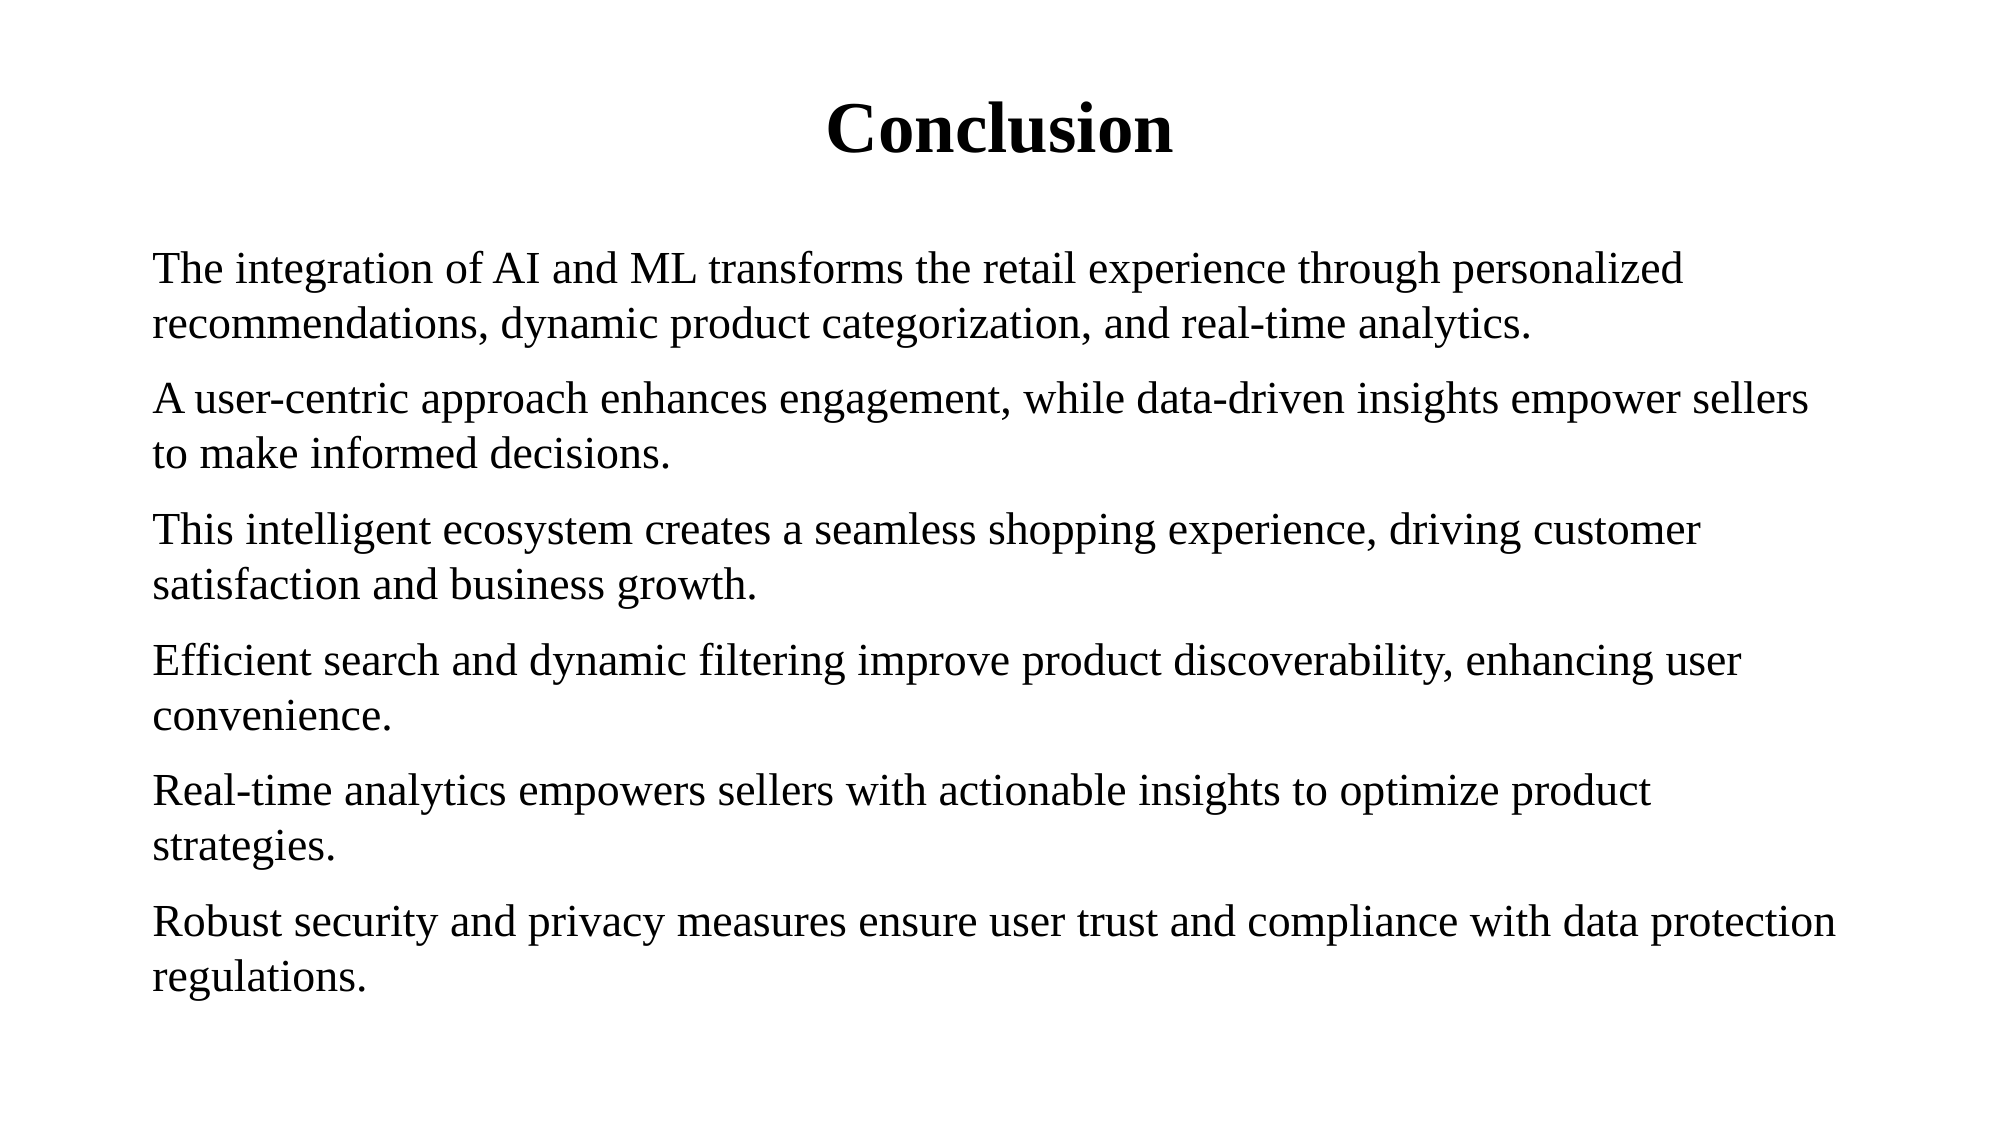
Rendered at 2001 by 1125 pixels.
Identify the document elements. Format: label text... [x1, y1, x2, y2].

title Conclusion [137, 56, 1863, 201]
list The integration of AI and ML transforms the retail experience through personalized recommendations, dynamic product categorization, and real-time analytics. A user-centric approach enhances engagement, while data-driven insights empower sellers to make informed decisions. This intelligent ecosystem creates a seamless shopping experience, driving customer satisfaction and business growth. Efficient search and dynamic filtering improve product discoverability, enhancing user convenience. Real-time analytics empowers sellers with actionable insights to optimize product strategies. Robust security and privacy measures ensure user trust and compliance with data protection regulations. [137, 229, 1863, 1014]
